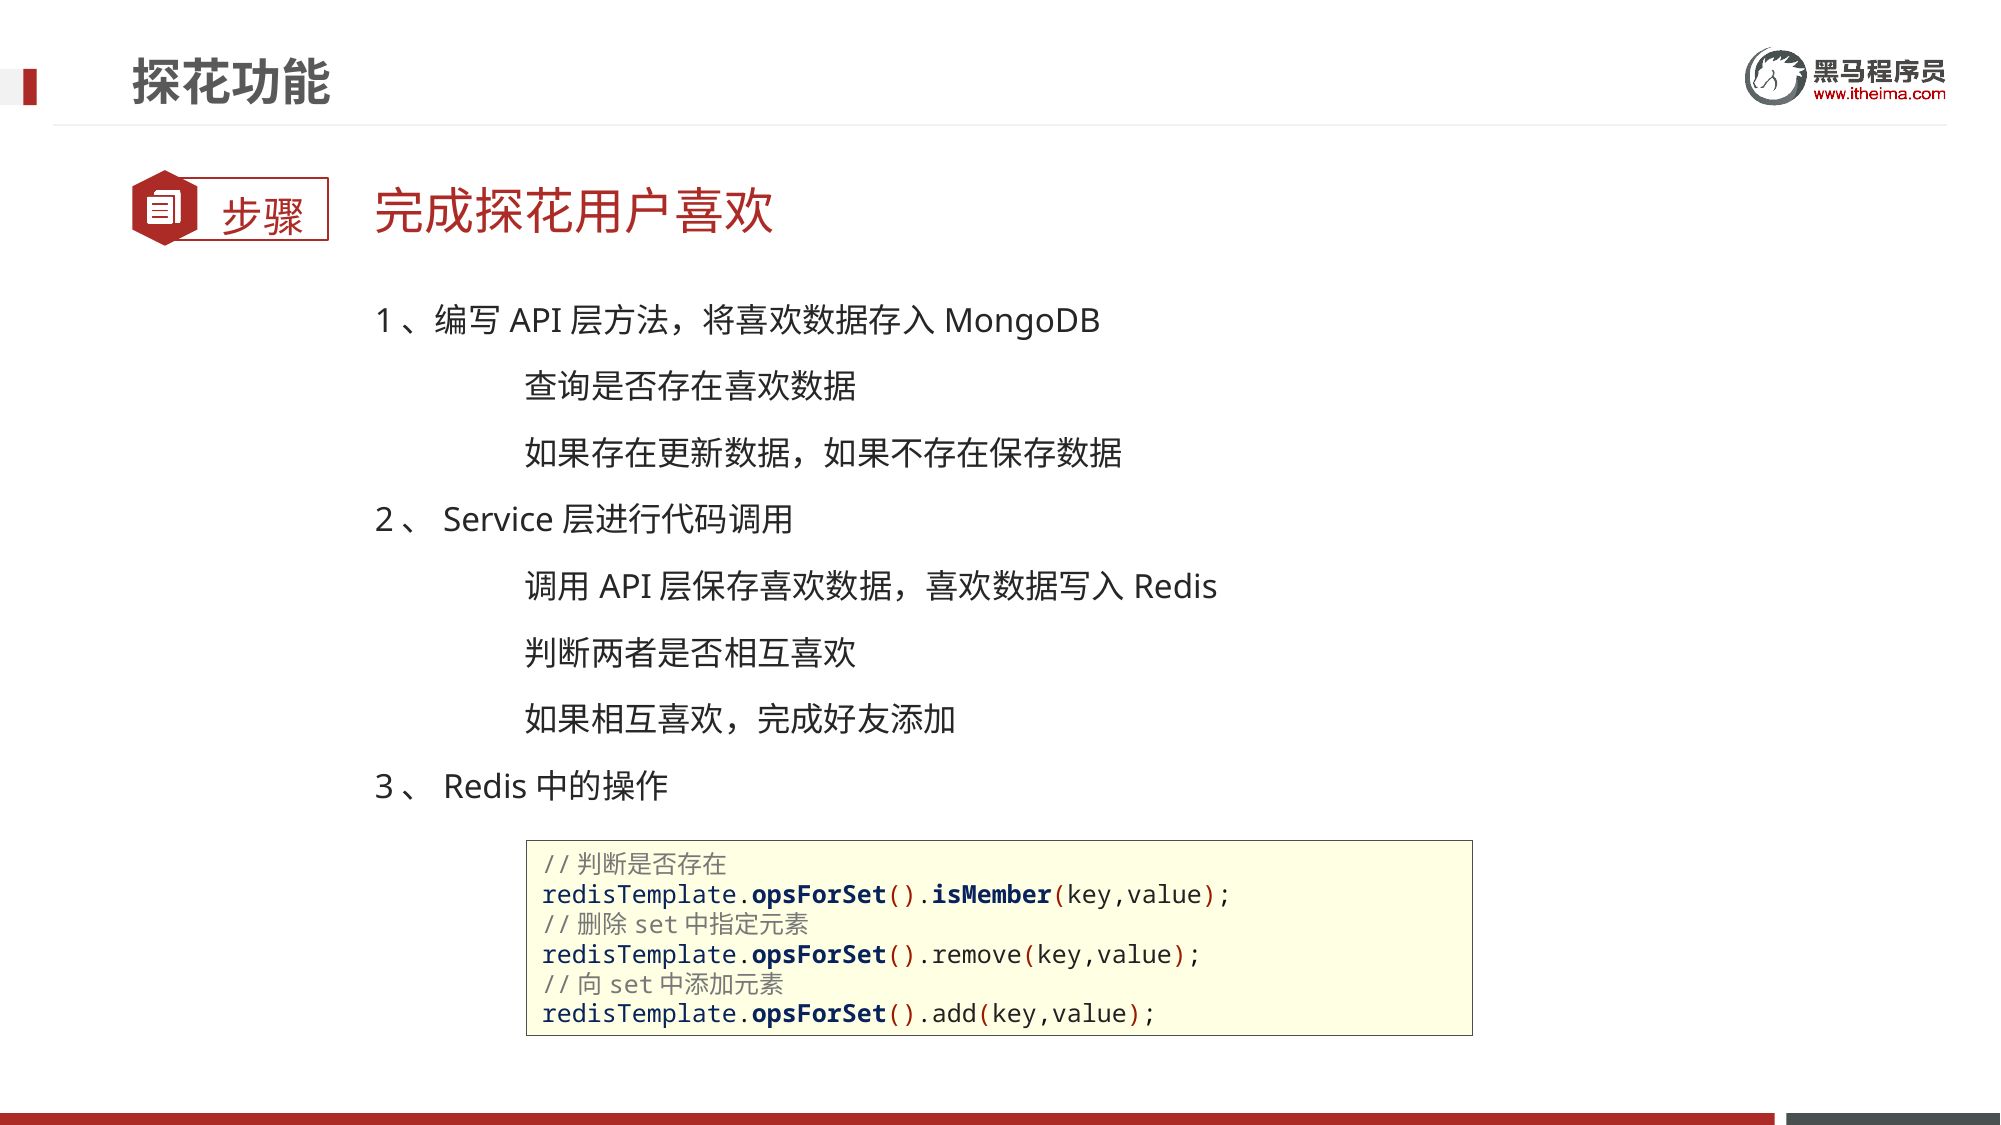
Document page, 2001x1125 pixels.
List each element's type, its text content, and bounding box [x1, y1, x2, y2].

picture [147, 190, 181, 224]
title 探花功能 [116, 38, 1556, 124]
list 1、编写API层方法，将喜欢数据存入MongoDB 查询是否存在喜欢数据 如果存在更新数据，如果不存在保存数据 2、Service层进行代码调用 调用API层保存喜欢数据，喜欢数据写入Redis 判断两者是否相互喜欢 如果相互喜欢，完成好友添加 3、Redis中的操作 [360, 271, 1872, 964]
picture [1744, 46, 1946, 106]
text_box //判断是否存在 redisTemplate.opsForSet().isMember(key,value); //删除set中指定元素 redisTemplate.opsForSet().remove(key,value); //向set中添加元素 redisTemplate.opsForSet().add(key,value); [526, 840, 1473, 1036]
list 完成探花用户喜欢 [360, 166, 1872, 252]
